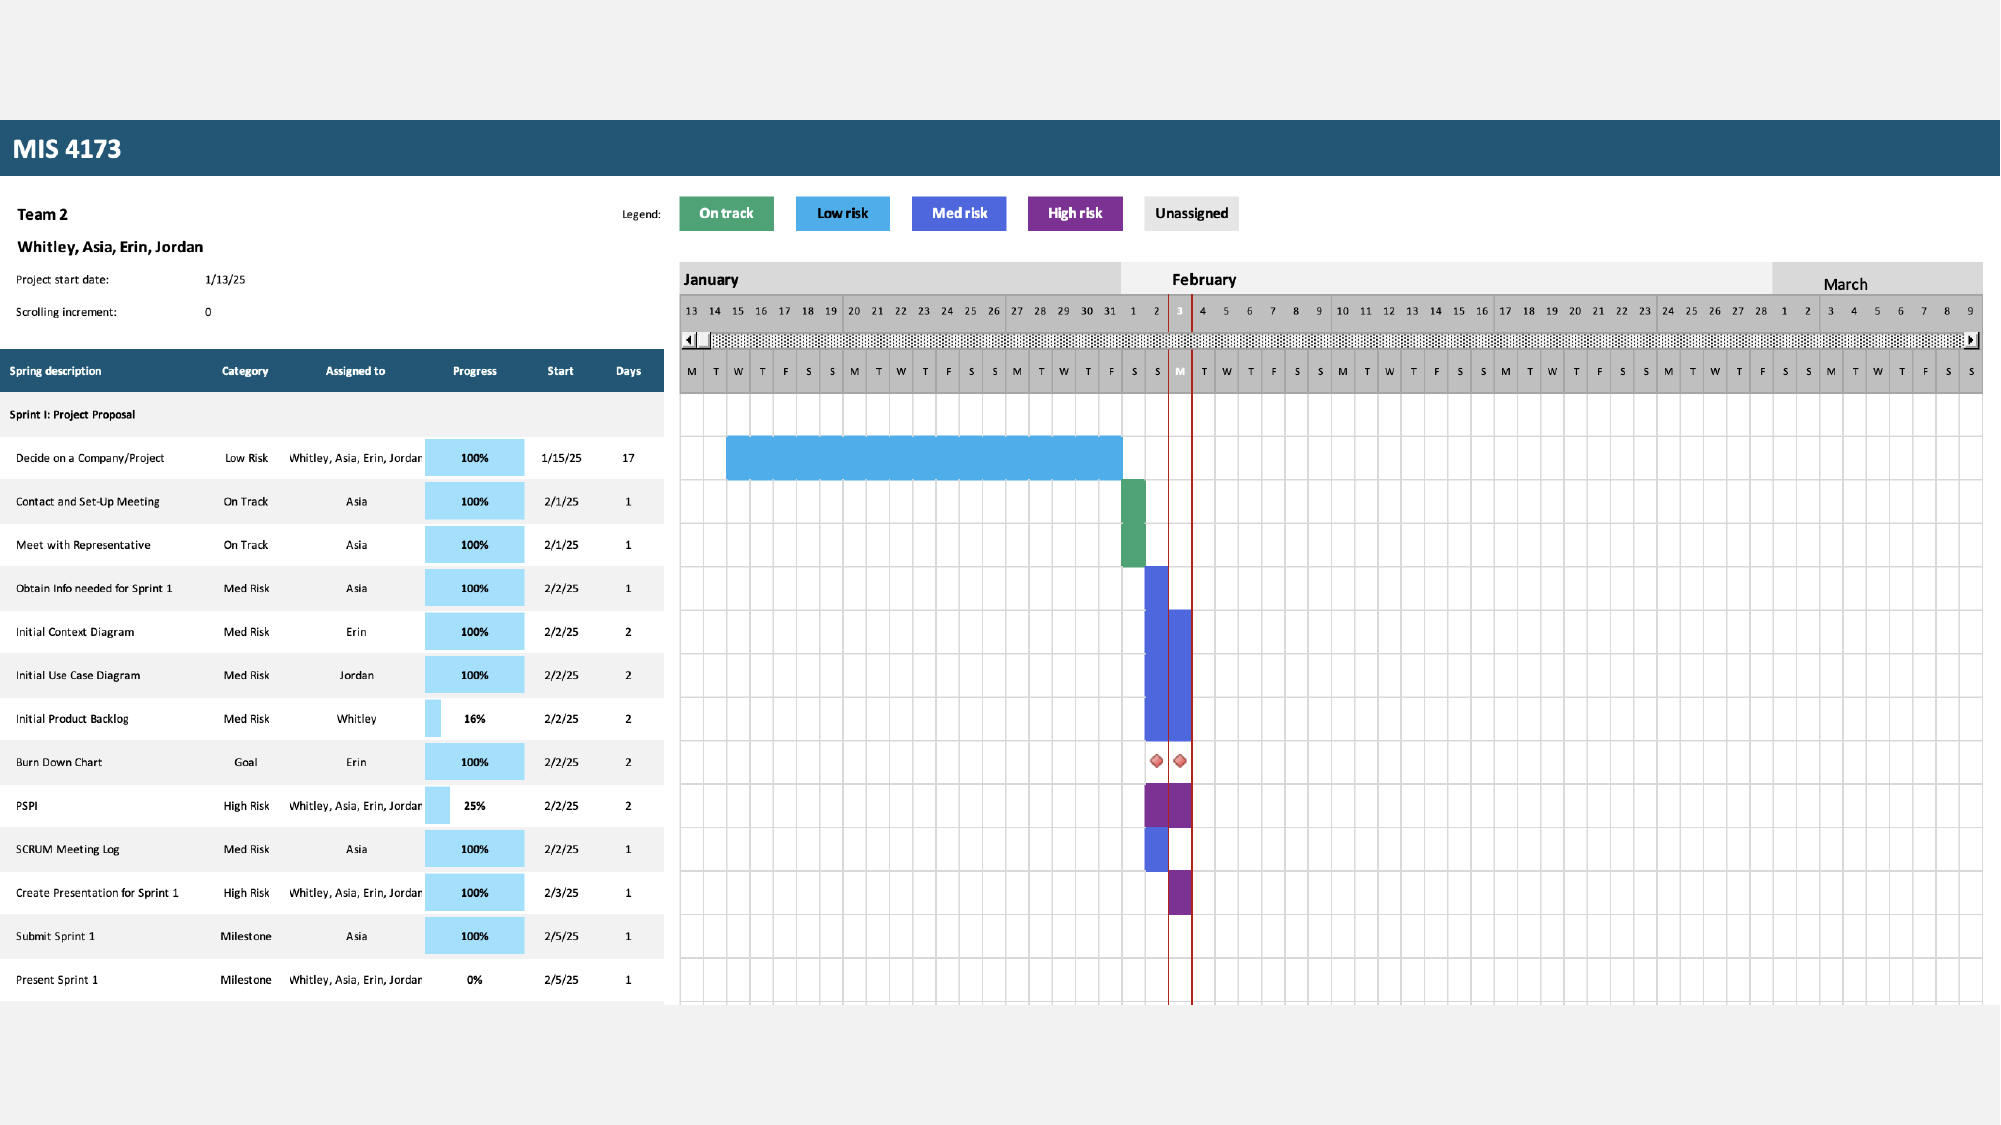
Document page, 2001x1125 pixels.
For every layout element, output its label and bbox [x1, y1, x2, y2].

picture [0, 120, 2000, 1005]
